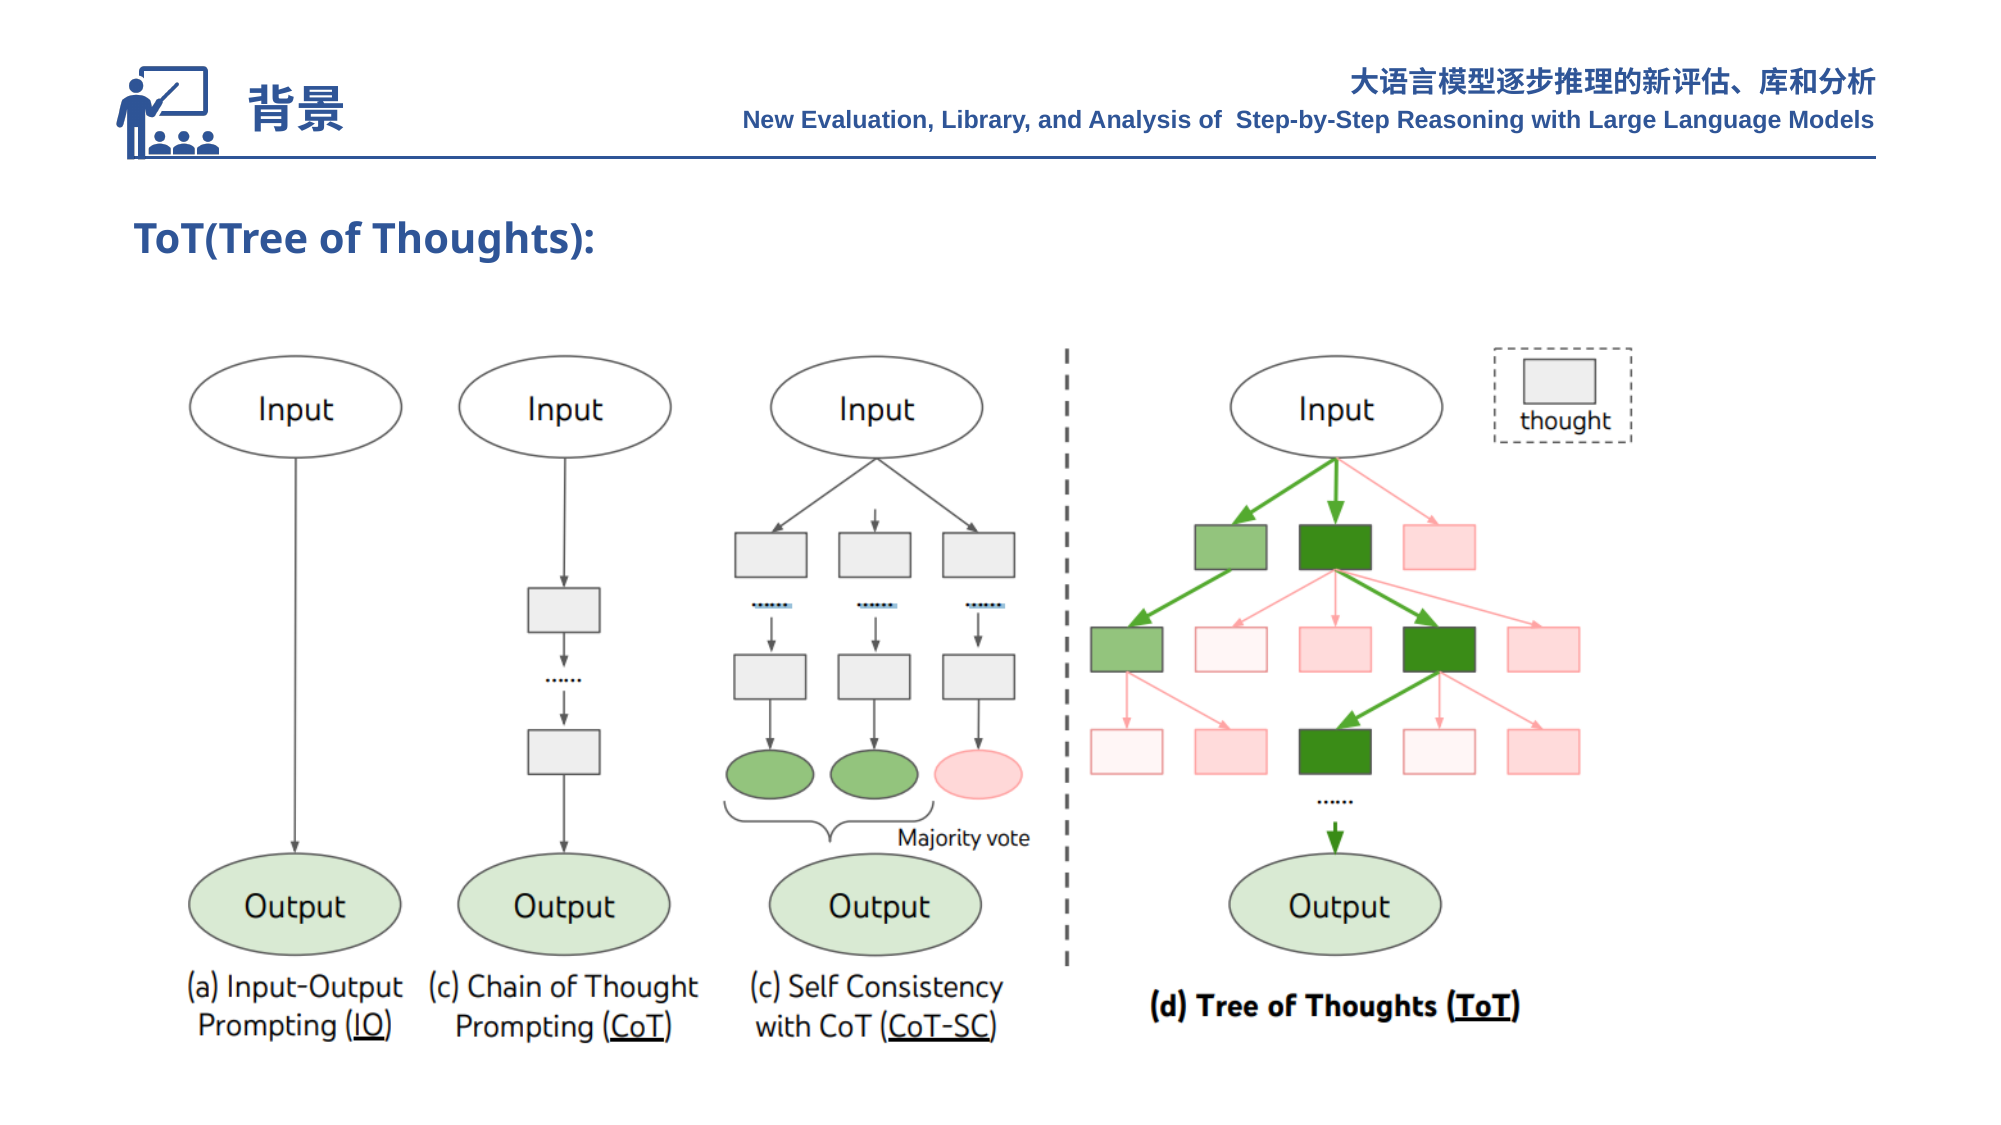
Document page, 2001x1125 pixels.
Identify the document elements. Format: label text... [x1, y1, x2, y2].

picture [127, 304, 1658, 1048]
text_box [110, 53, 1877, 170]
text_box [295, 49, 1893, 143]
text_box ToT(Tree of Thoughts): [118, 204, 622, 270]
